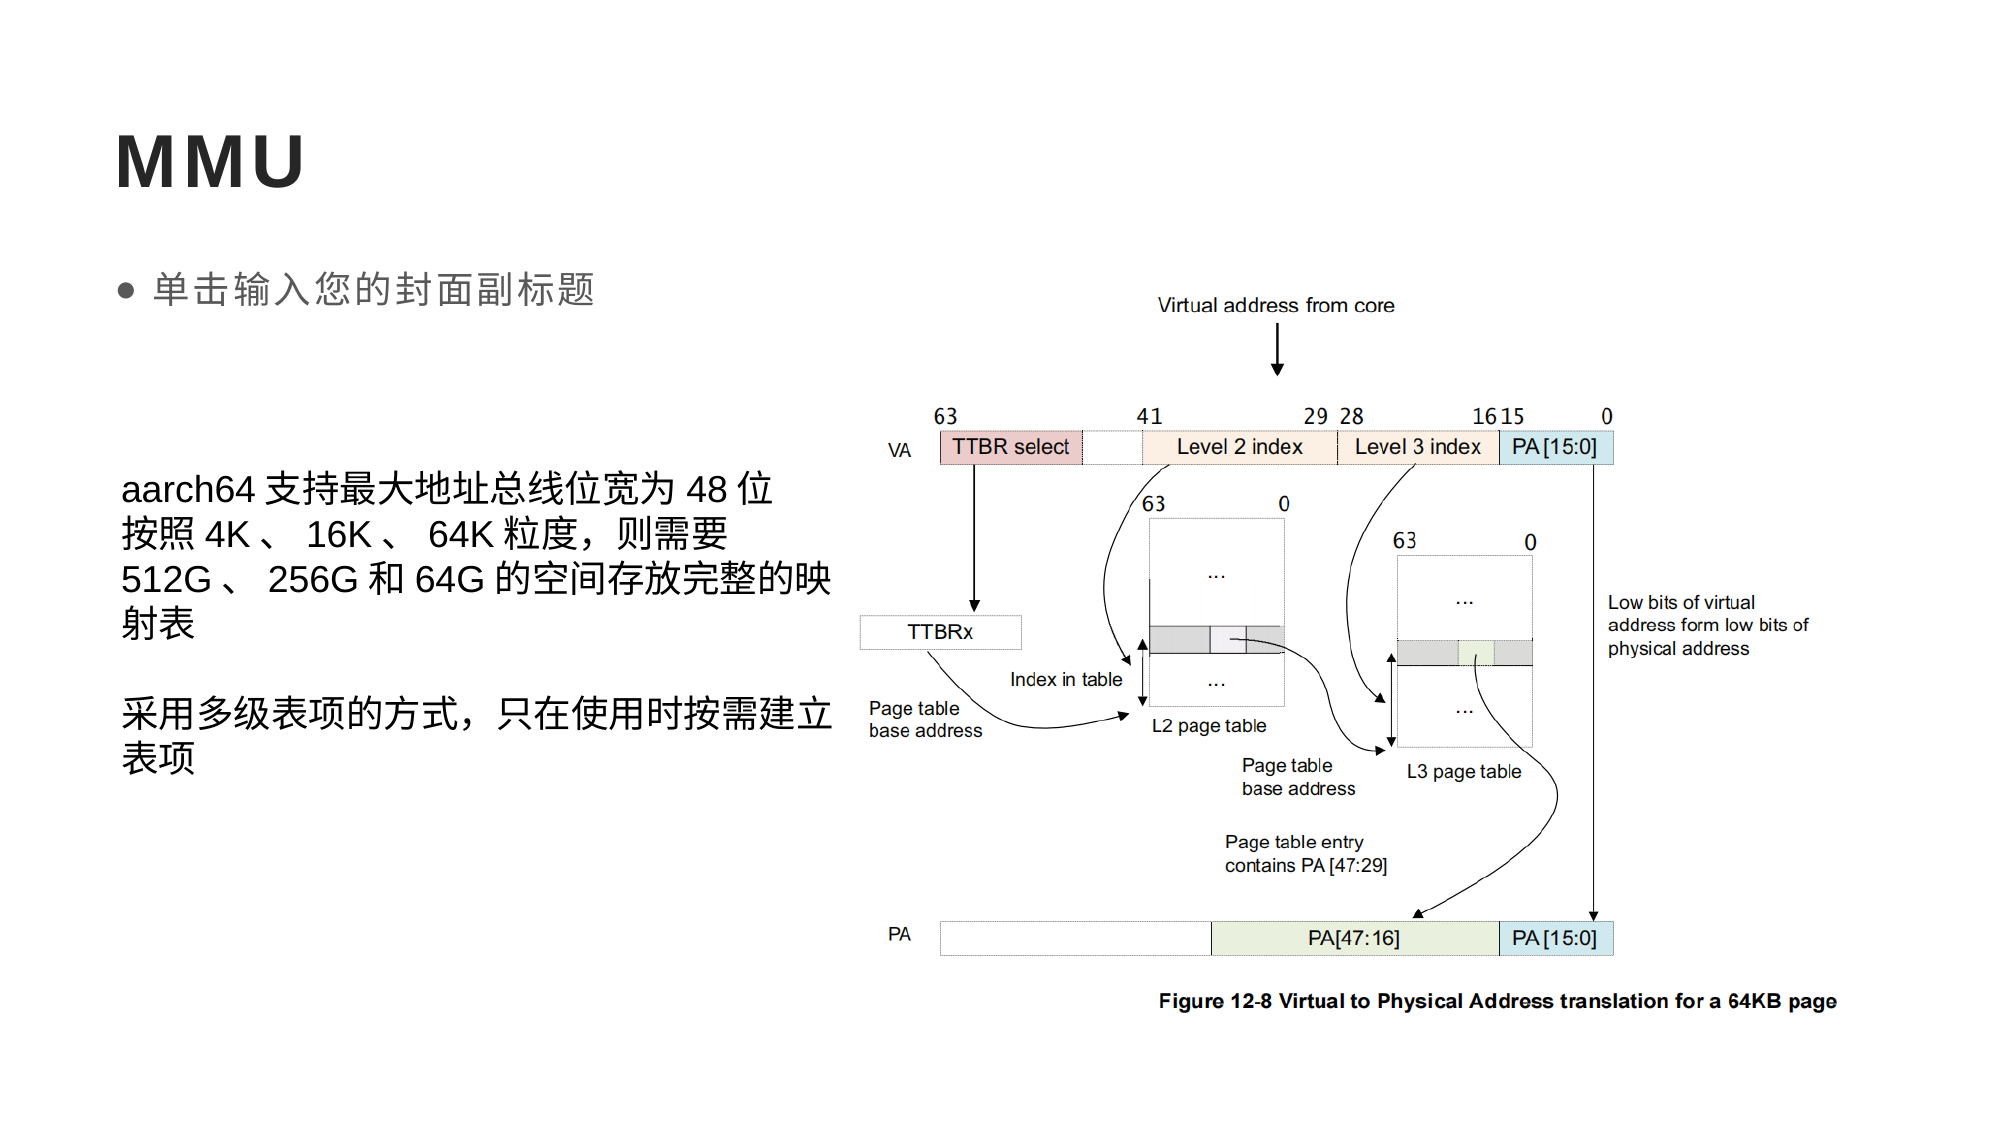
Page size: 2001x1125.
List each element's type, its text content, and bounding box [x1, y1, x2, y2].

picture [844, 280, 1858, 1035]
text_box aarch64支持最大地址总线位宽为48位 按照4K、16K、64K粒度，则需要512G、256G和64G的空间存放完整的映射表 采用多级表项的方式，只在使用时按需建立表项 [106, 457, 844, 787]
title MMU [99, 99, 1900, 216]
list 单击输入您的封面副标题 [99, 244, 1900, 1026]
